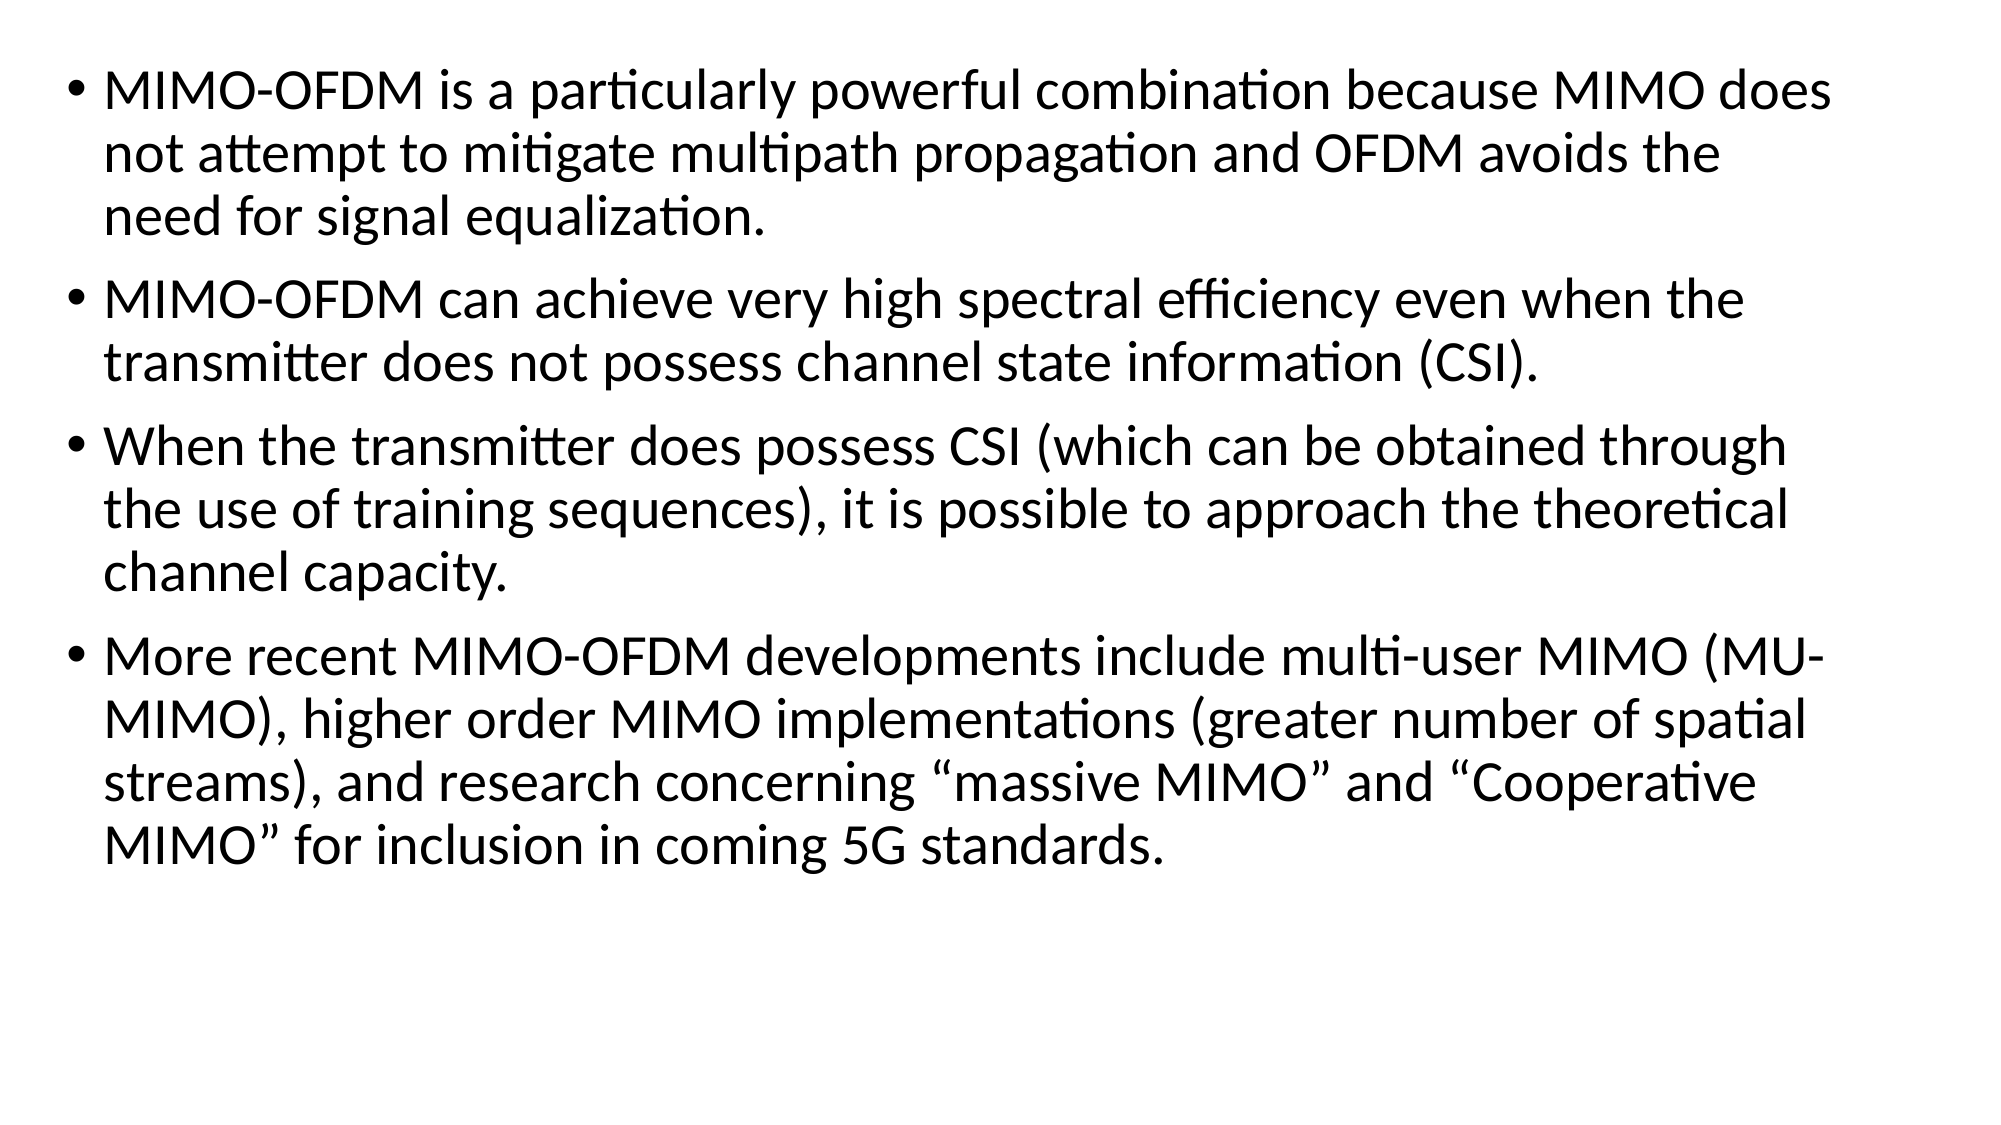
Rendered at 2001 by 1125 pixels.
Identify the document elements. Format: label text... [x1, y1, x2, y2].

list MIMO-OFDM is a particularly powerful combination because MIMO does not attempt to mitigate multipath propagation and OFDM avoids the need for signal equalization. MIMO-OFDM can achieve very high spectral efficiency even when the transmitter does not possess channel state information (CSI). When the transmitter does possess CSI (which can be obtained through the use of training sequences), it is possible to approach the theoretical channel capacity. More recent MIMO-OFDM developments include multi-user MIMO (MU-MIMO), higher order MIMO implementations (greater number of spatial streams), and research concerning “massive MIMO” and “Cooperative MIMO” for inclusion in coming 5G standards. [51, 51, 1863, 1014]
